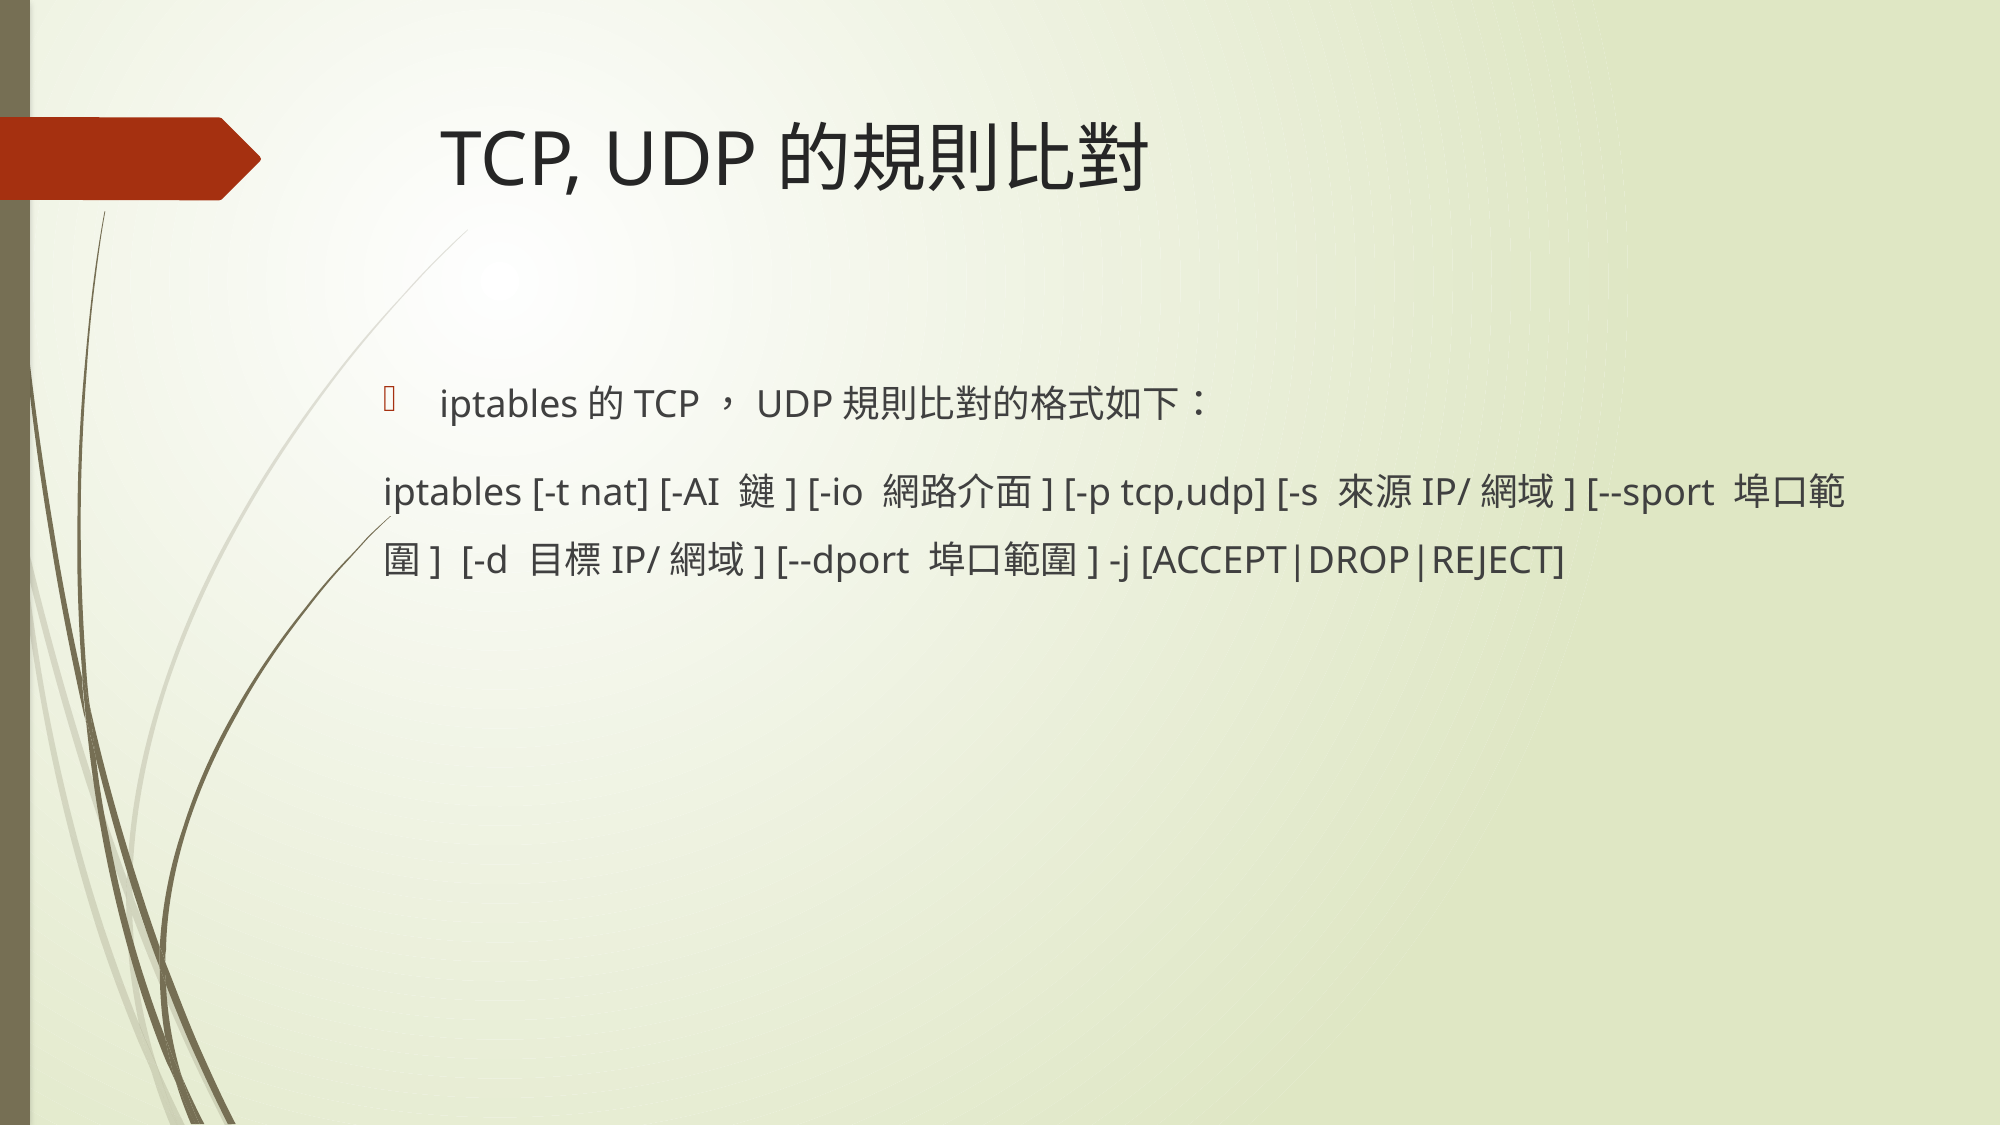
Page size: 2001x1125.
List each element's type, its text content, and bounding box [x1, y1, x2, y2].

title TCP, UDP的規則比對 [425, 102, 1888, 313]
list iptables的TCP，UDP規則比對的格式如下： iptables [-t nat] [-AI 鏈] [-io 網路介面] [-p tcp,udp] [-s 來源IP/網域] [--sport 埠口範圍] [-d 目標IP/網域] [--dport 埠口範圍] -j [ACCEPT|DROP|REJECT] [368, 350, 1888, 970]
